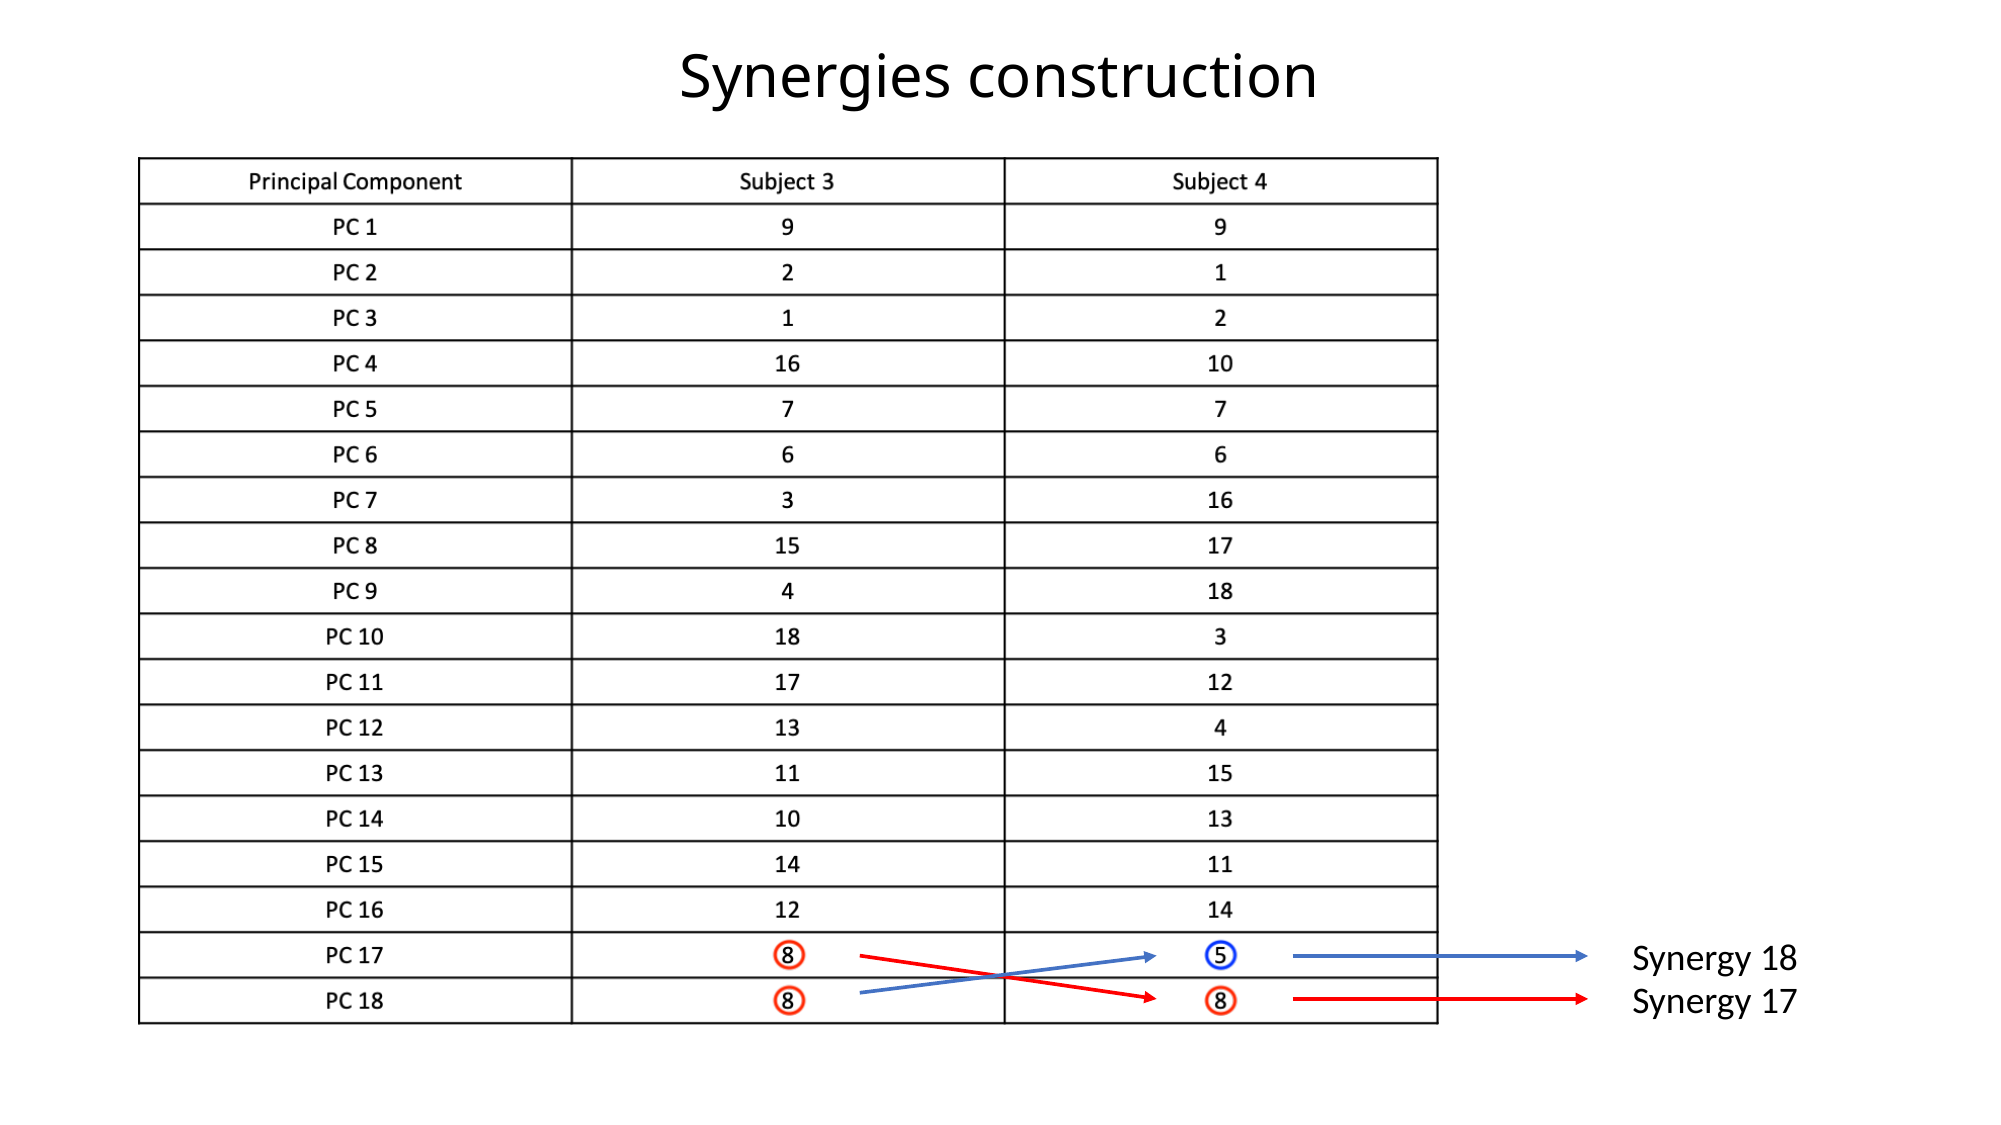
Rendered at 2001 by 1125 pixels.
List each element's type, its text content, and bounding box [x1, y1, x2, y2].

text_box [859, 993, 1157, 999]
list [137, 156, 1441, 1032]
title Synergies construction [137, 38, 1863, 119]
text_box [859, 955, 1157, 993]
text_box Synergy 17 [1617, 968, 1947, 1029]
text_box Synergy 18 [1617, 925, 1947, 968]
